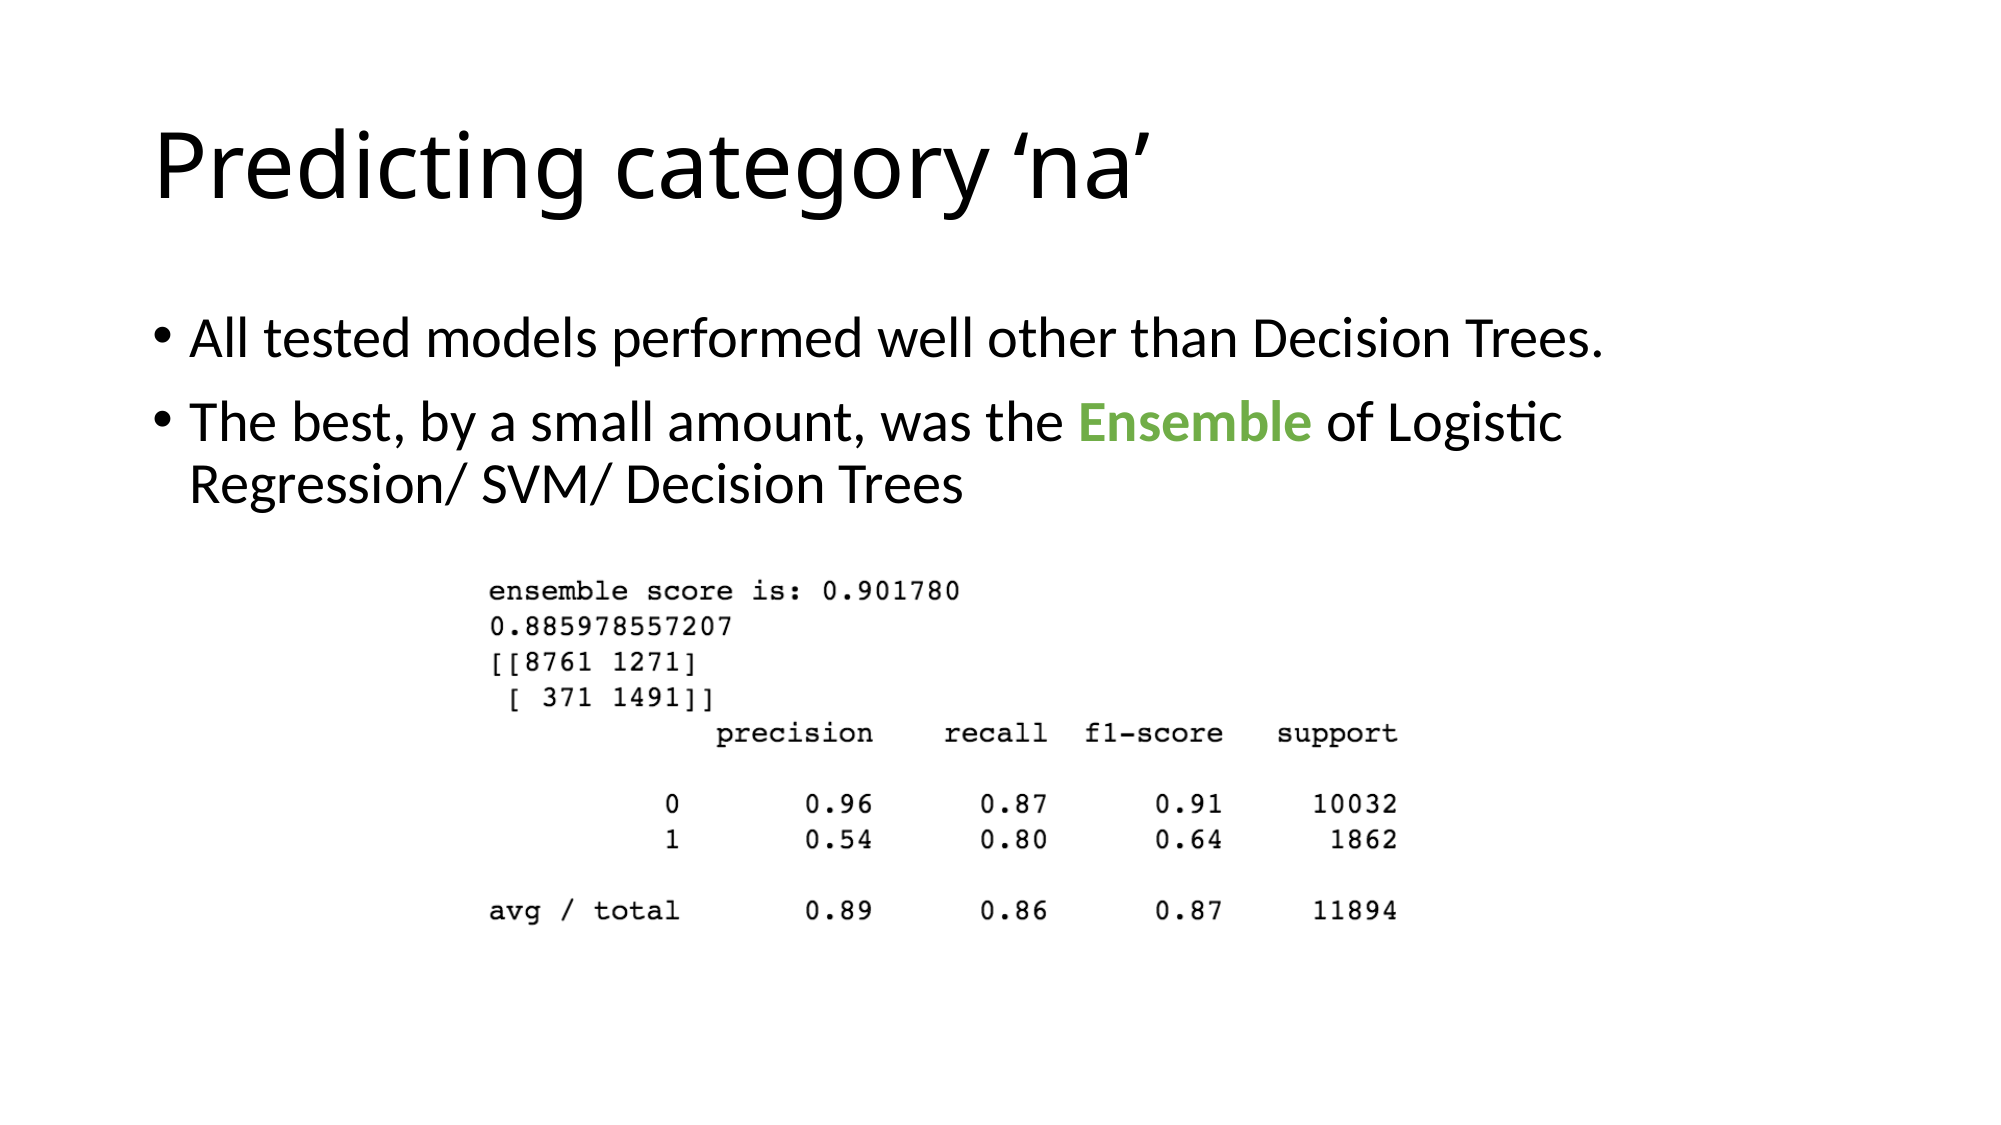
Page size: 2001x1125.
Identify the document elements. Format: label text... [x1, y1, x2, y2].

picture [477, 562, 1523, 980]
title Predicting category ‘na’ [137, 59, 1863, 278]
list All tested models performed well other than Decision Trees. The best, by a small amount, was the Ensemble of Logistic Regression/ SVM/ Decision Trees [137, 299, 1863, 1014]
